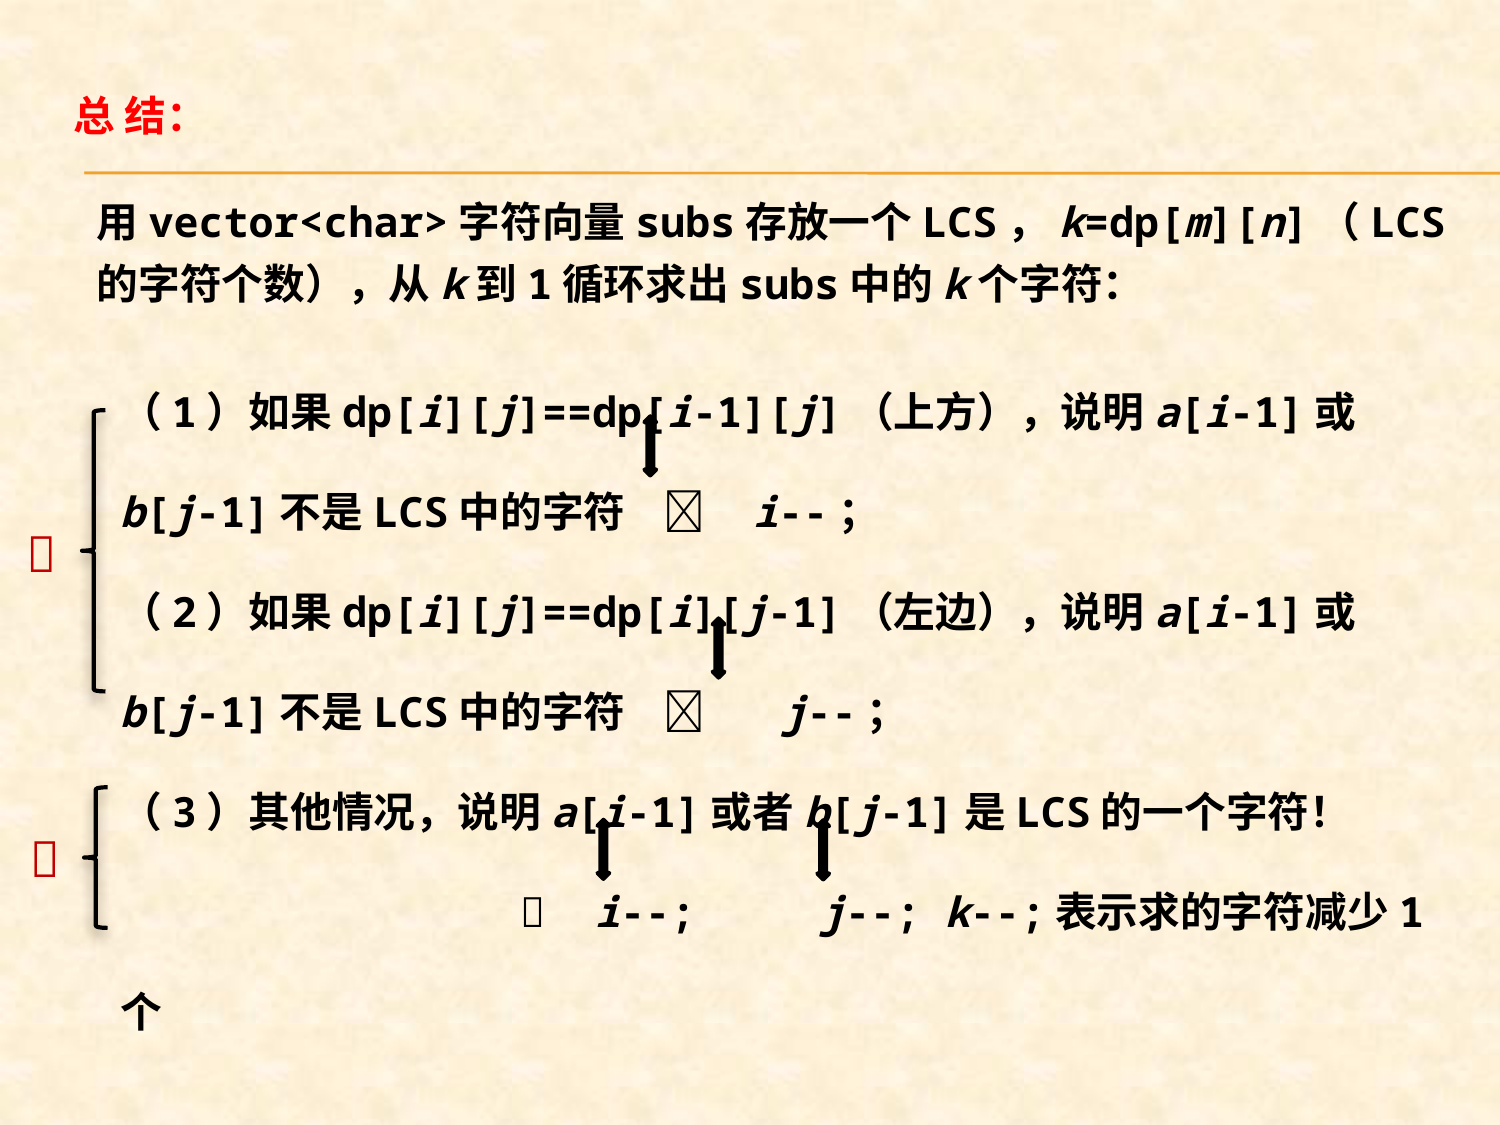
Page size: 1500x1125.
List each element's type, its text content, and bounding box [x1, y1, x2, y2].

text_box （1）如果dp[i][j]==dp[i-1][j]（上方），说明a[i-1]或b[j-1]不是LCS中的字符  i--； （2）如果dp[i][j]==dp[i][j-1]（左边），说明a[i-1]或b[j-1]不是LCS中的字符  j--； （3）其他情况，说明a[i-1]或者b[j-1]是LCS的一个字符！  i--; j--; k--;表示求的字符减少1个 [105, 328, 1453, 1044]
text_box 总 结： [58, 82, 703, 147]
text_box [14, 786, 830, 929]
text_box 用vector<char>字符向量subs存放一个LCS，k=dp[m][n]（LCS的字符个数），从k到1循环求出subs中的k个字符： [81, 175, 1465, 316]
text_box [11, 409, 725, 692]
picture [0, 0, 1500, 1125]
